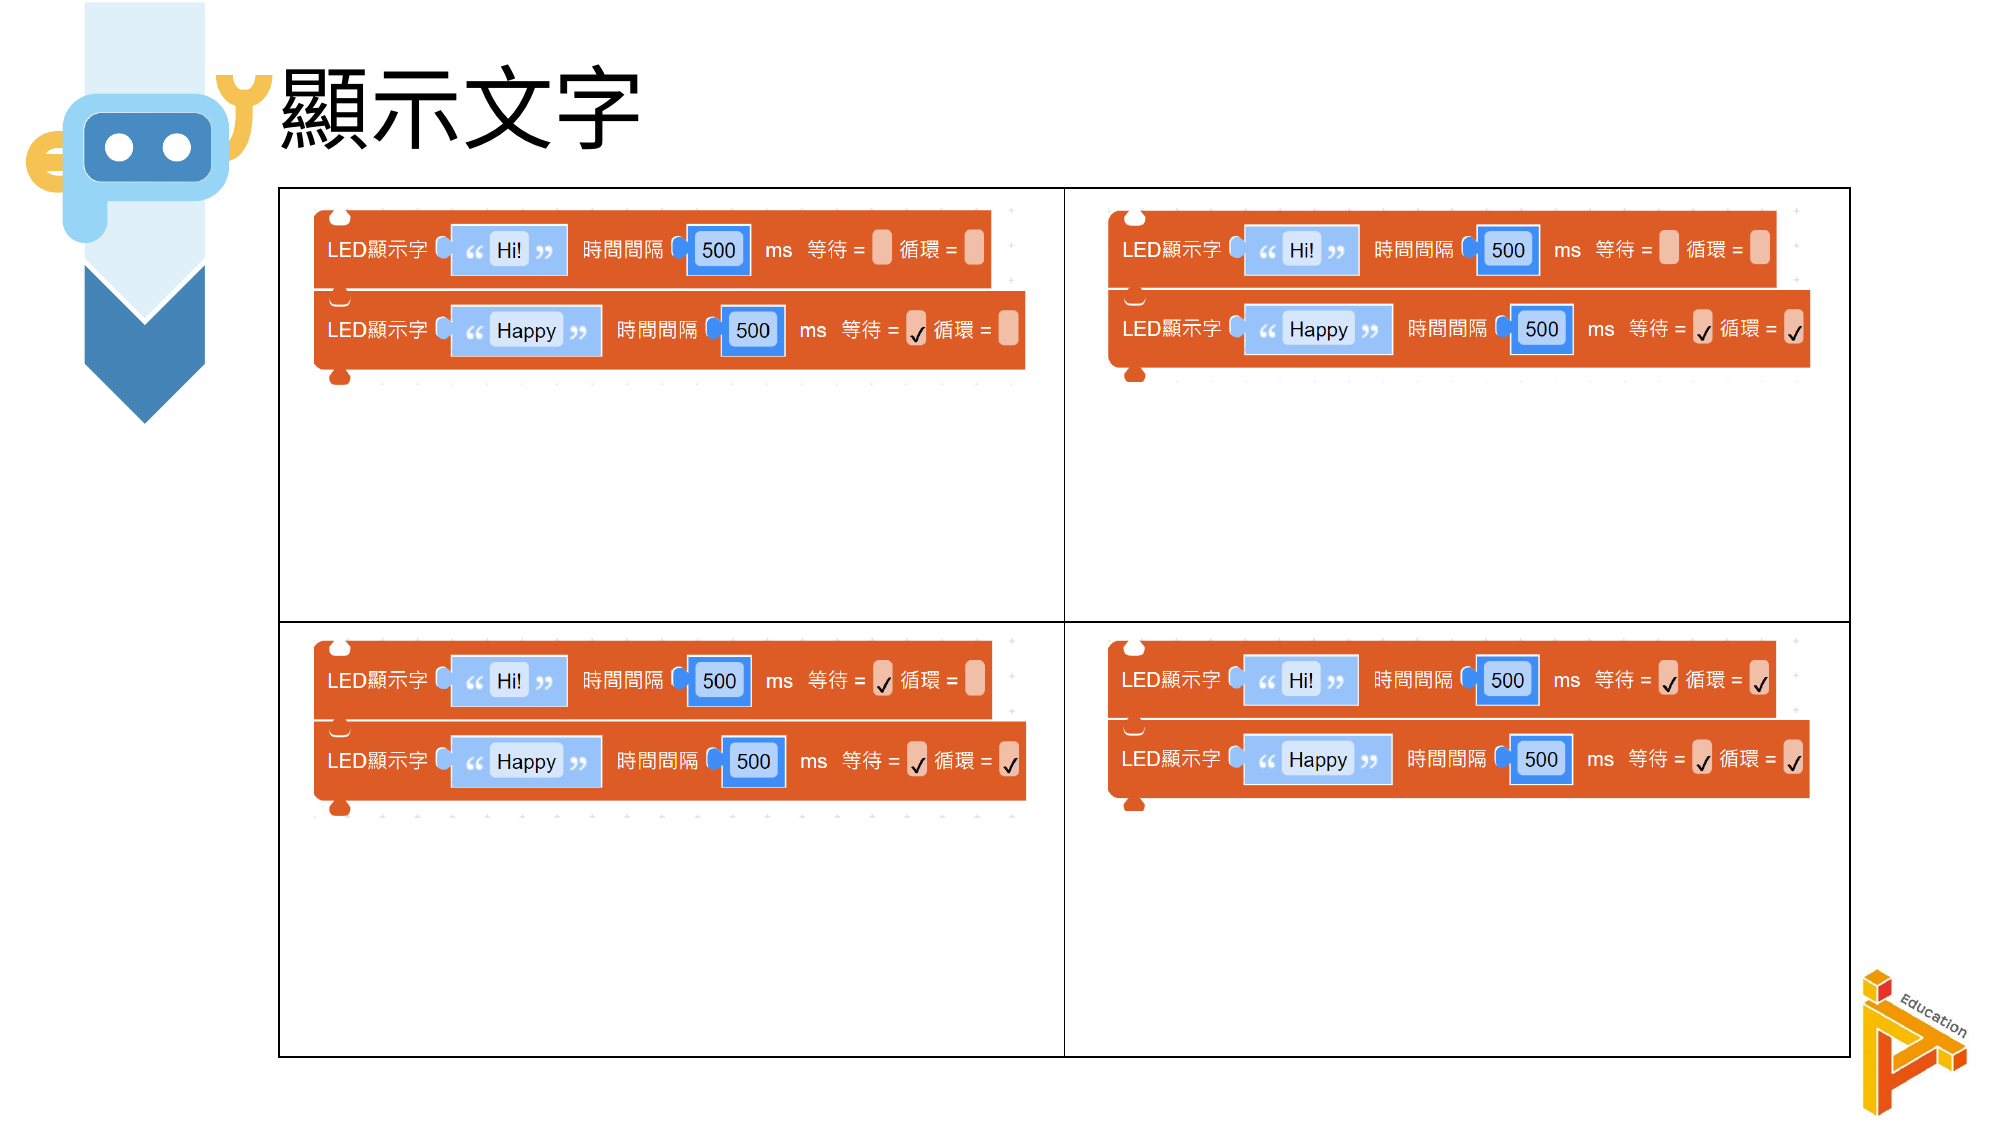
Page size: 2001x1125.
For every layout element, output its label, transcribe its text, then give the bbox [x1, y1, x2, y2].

table_cell [280, 623, 1064, 1056]
picture [1107, 208, 1812, 383]
table_header [1065, 189, 1849, 621]
picture [314, 638, 1027, 818]
picture [314, 208, 1027, 385]
title 顯示文字 [263, 0, 1863, 227]
picture [1833, 959, 1999, 1125]
table_cell [1065, 623, 1849, 1056]
picture [1107, 638, 1812, 811]
table_header [280, 189, 1064, 621]
